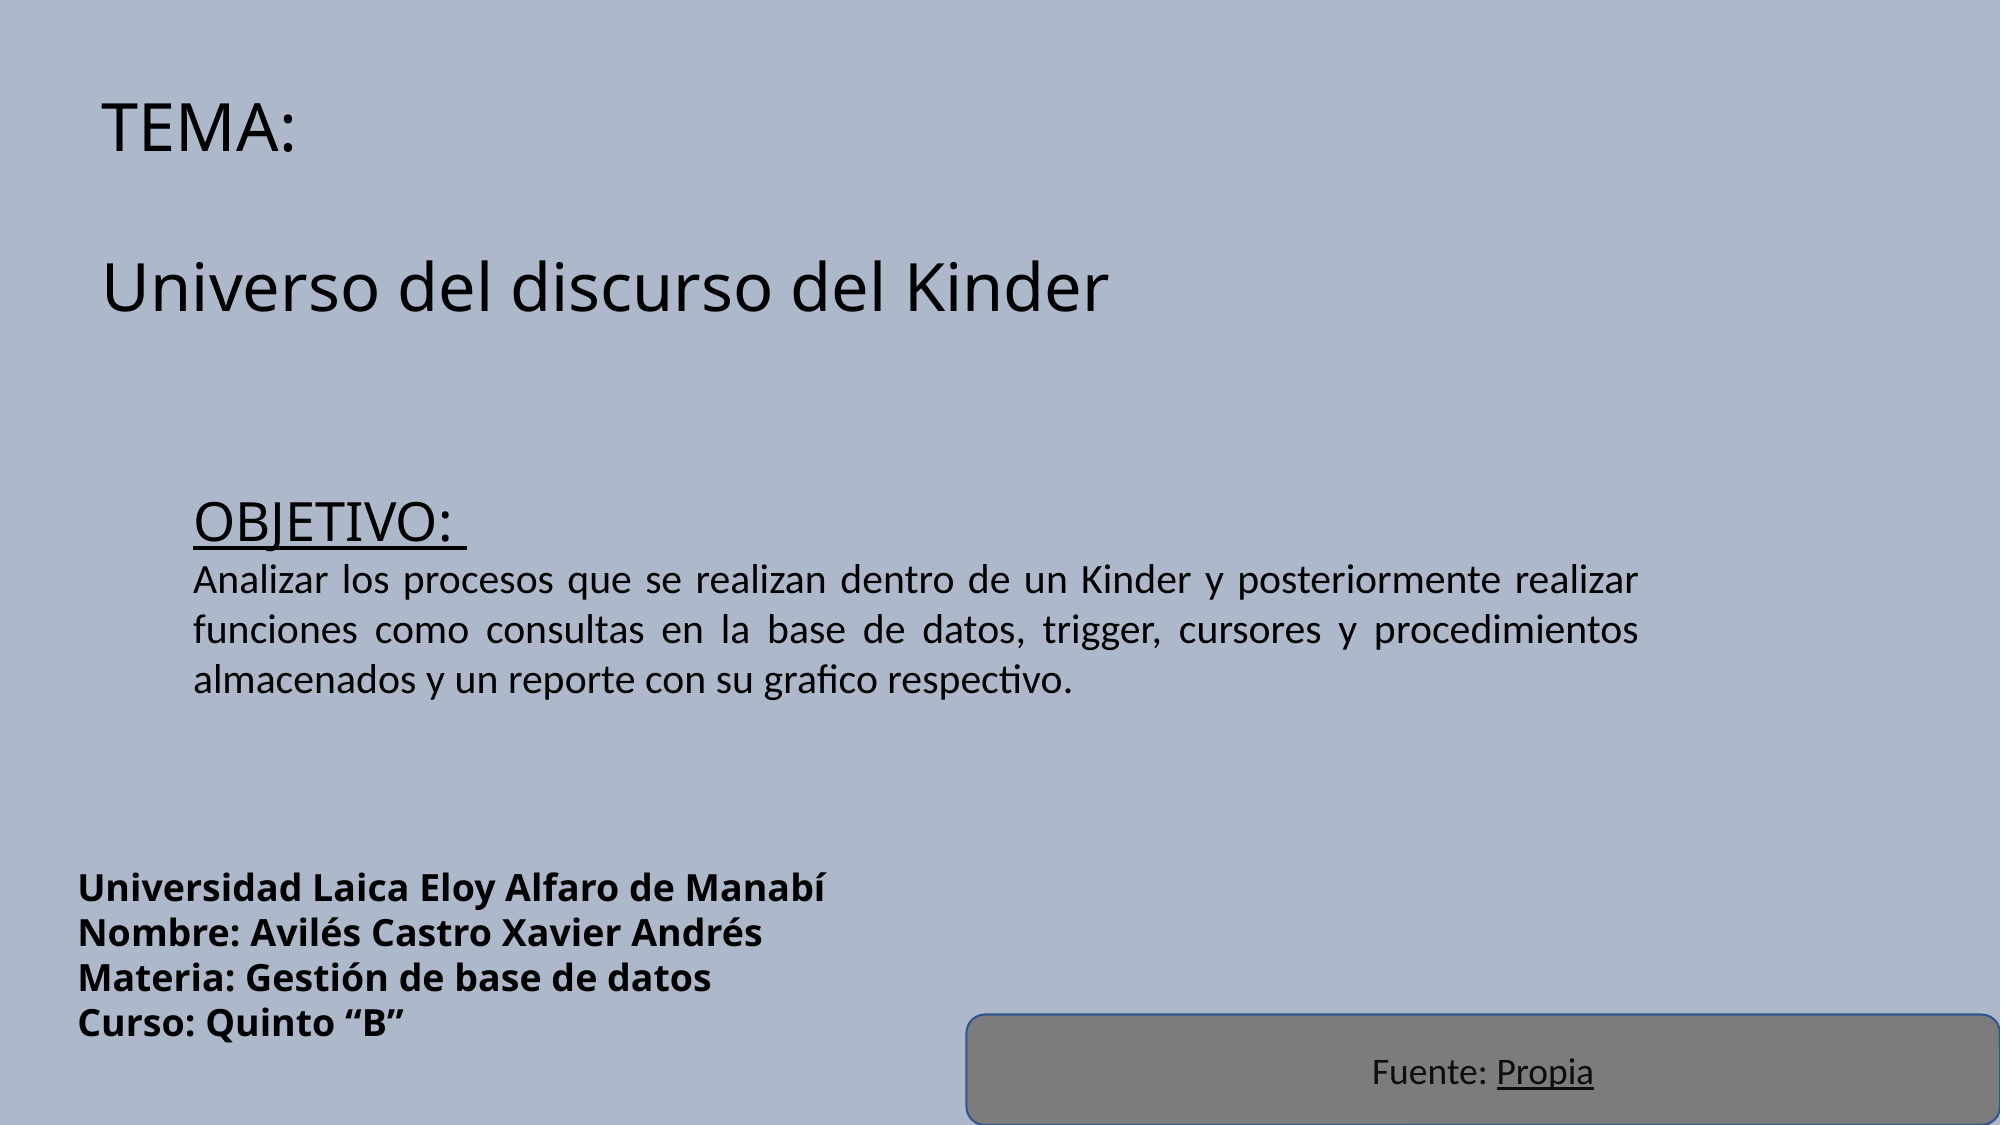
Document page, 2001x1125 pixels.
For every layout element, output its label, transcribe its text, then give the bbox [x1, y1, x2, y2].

text_box Universidad Laica Eloy Alfaro de Manabí Nombre: Avilés Castro Xavier Andrés Materia: Gestión de base de datos Curso: Quinto “B” [62, 856, 854, 1052]
text_box Fuente: Propia [965, 1013, 2000, 1125]
text_box TEMA: Universo del discurso del Kinder [86, 77, 1583, 333]
text_box OBJETIVO: Analizar los procesos que se realizan dentro de un Kinder y posteriormente realizar funciones como consultas en la base de datos, trigger, cursores y procedimientos almacenados y un reporte con su grafico respectivo. [178, 479, 1654, 710]
